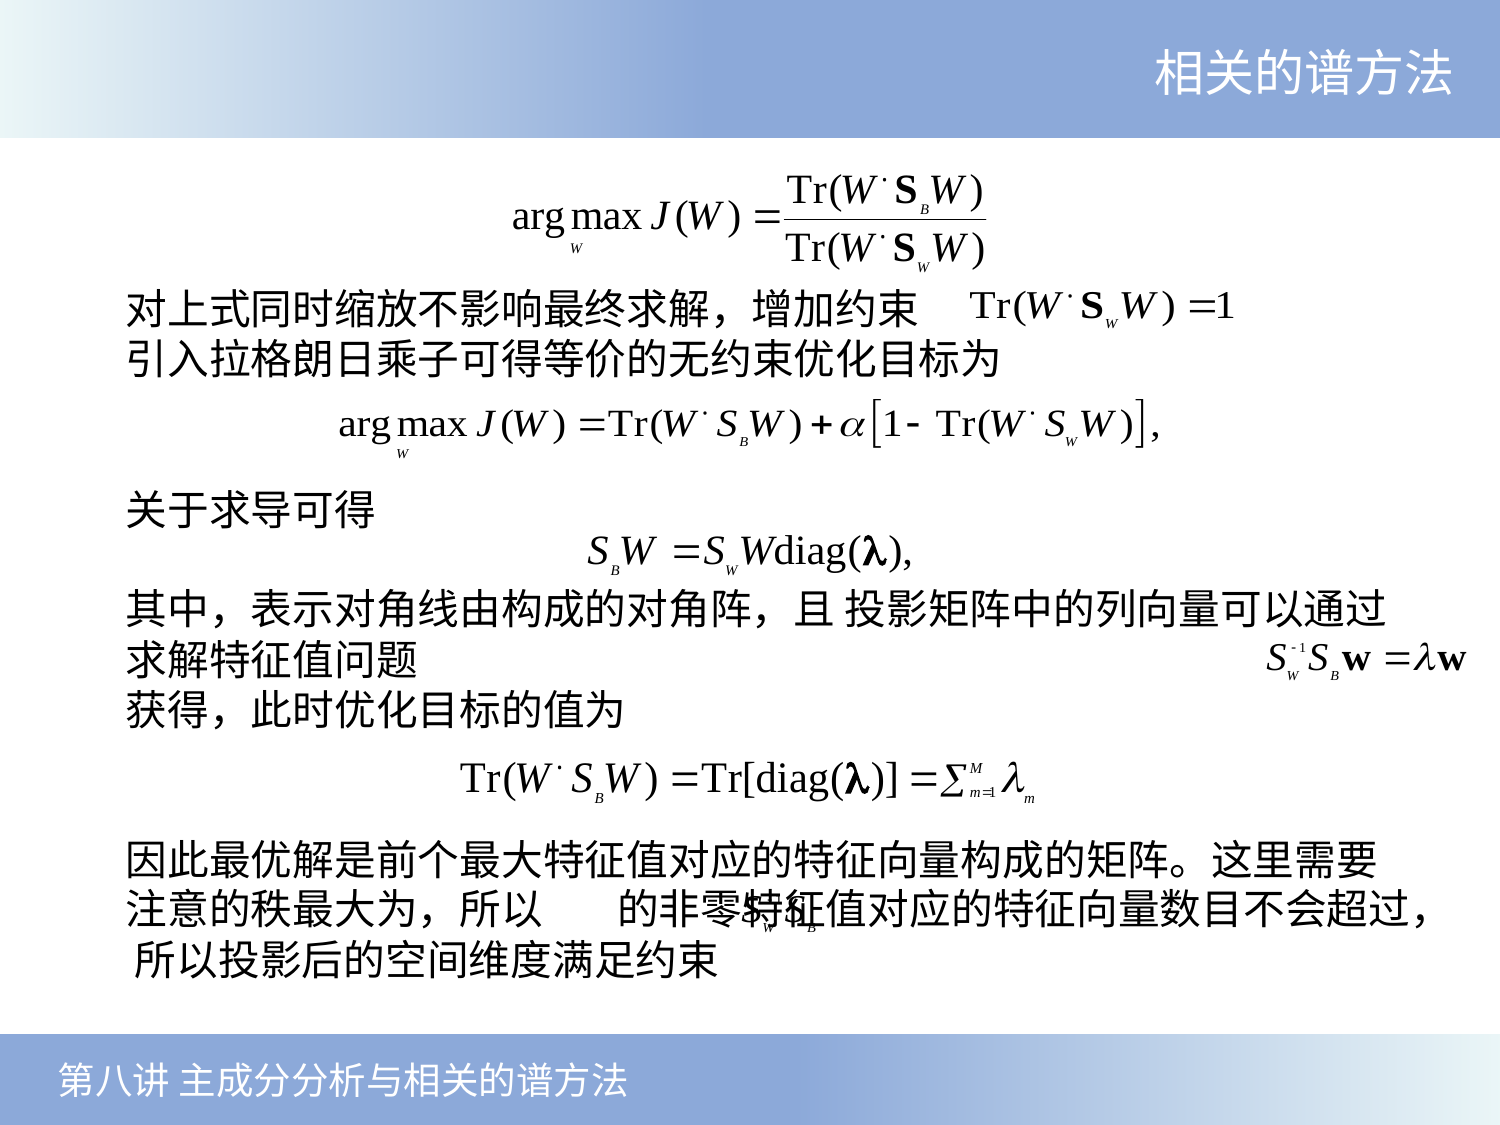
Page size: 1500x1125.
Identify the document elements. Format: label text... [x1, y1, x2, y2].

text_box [583, 527, 917, 582]
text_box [966, 283, 1237, 335]
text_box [335, 399, 1165, 464]
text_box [737, 886, 821, 938]
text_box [1262, 634, 1471, 687]
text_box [457, 753, 1043, 811]
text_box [508, 167, 992, 278]
text_box 第八讲 主成分分析与相关的谱方法 [0, 1034, 1500, 1125]
text_box 相关的谱方法 [1138, 18, 1471, 125]
text_box [0, 1, 1500, 138]
